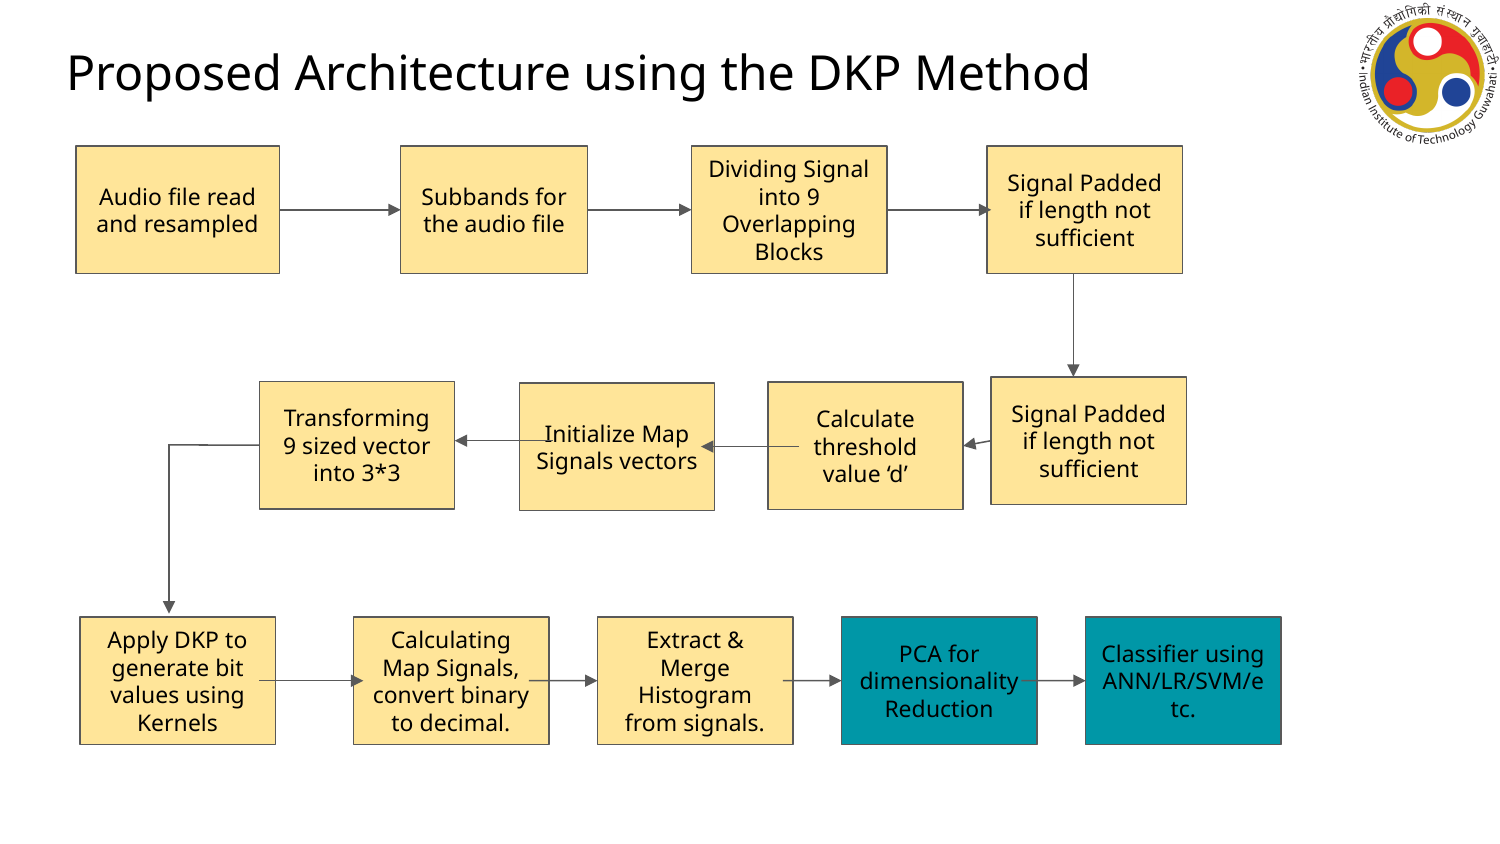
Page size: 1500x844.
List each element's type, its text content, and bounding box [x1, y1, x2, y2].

text_box Apply DKP to generate bit values using Kernels [80, 616, 276, 745]
text_box Initialize Map Signals vectors [519, 382, 715, 511]
text_box Extract & Merge Histogram from signals. [597, 616, 793, 745]
text_box Dividing Signal into 9 Overlapping Blocks [691, 145, 887, 274]
text_box Transforming 9 sized vector into 3*3 [259, 381, 455, 509]
text_box Calculating Map Signals, convert binary to decimal. [353, 616, 549, 745]
picture [1353, 0, 1500, 149]
text_box Subbands for the audio file [400, 145, 588, 274]
text_box Signal Padded if length not sufficient [987, 145, 1183, 274]
text_box Signal Padded if length not sufficient [991, 376, 1187, 505]
text_box Audio file read and resampled [76, 145, 280, 274]
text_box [962, 440, 992, 447]
text_box Calculate threshold value ‘d’ [767, 382, 964, 510]
text_box PCA for dimensionality Reduction [841, 616, 1037, 745]
text_box Classifier using ANN/LR/SVM/etc. [1085, 616, 1281, 745]
title Proposed Architecture using the DKP Method [51, 27, 1348, 122]
